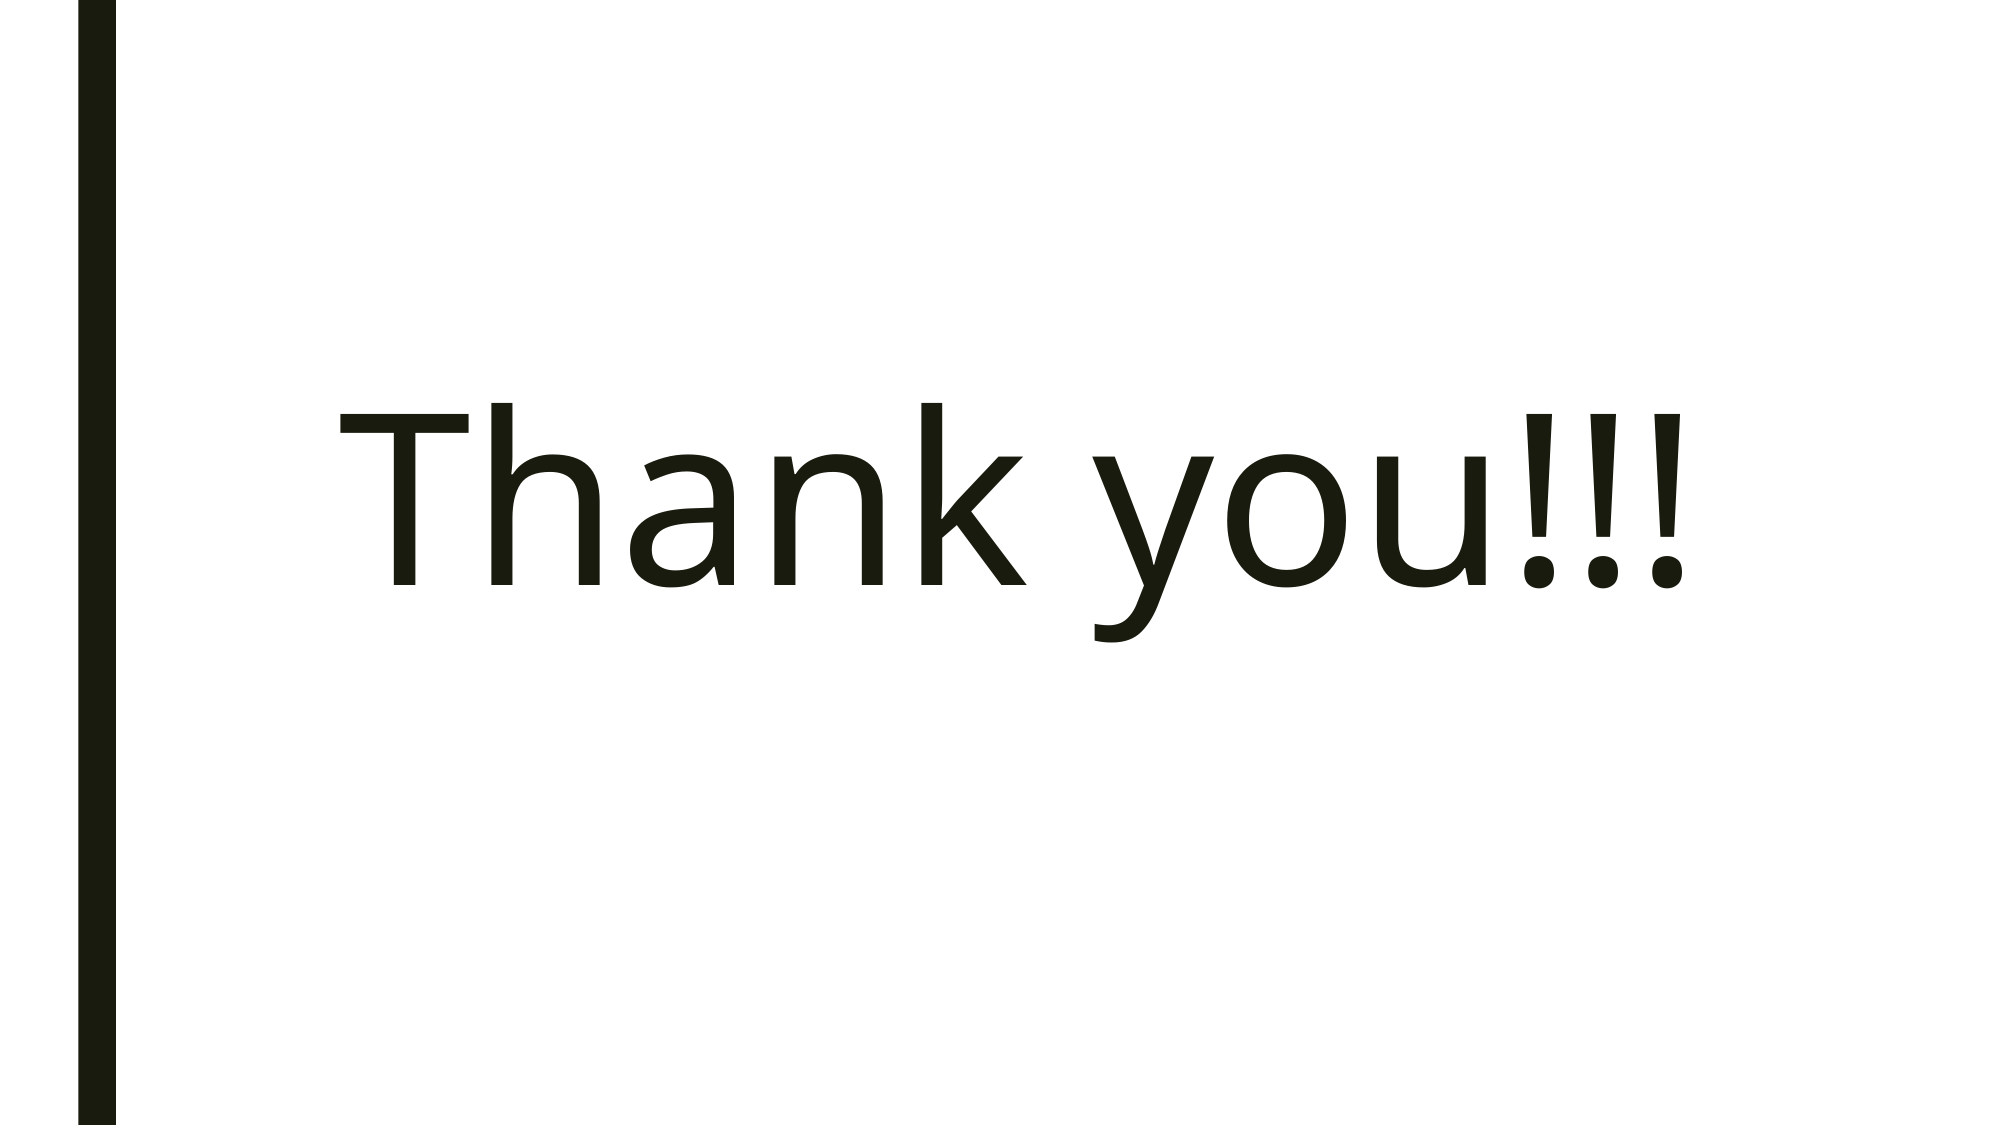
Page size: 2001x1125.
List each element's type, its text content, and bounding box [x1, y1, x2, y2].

title Thank you!!! [219, 307, 1821, 710]
